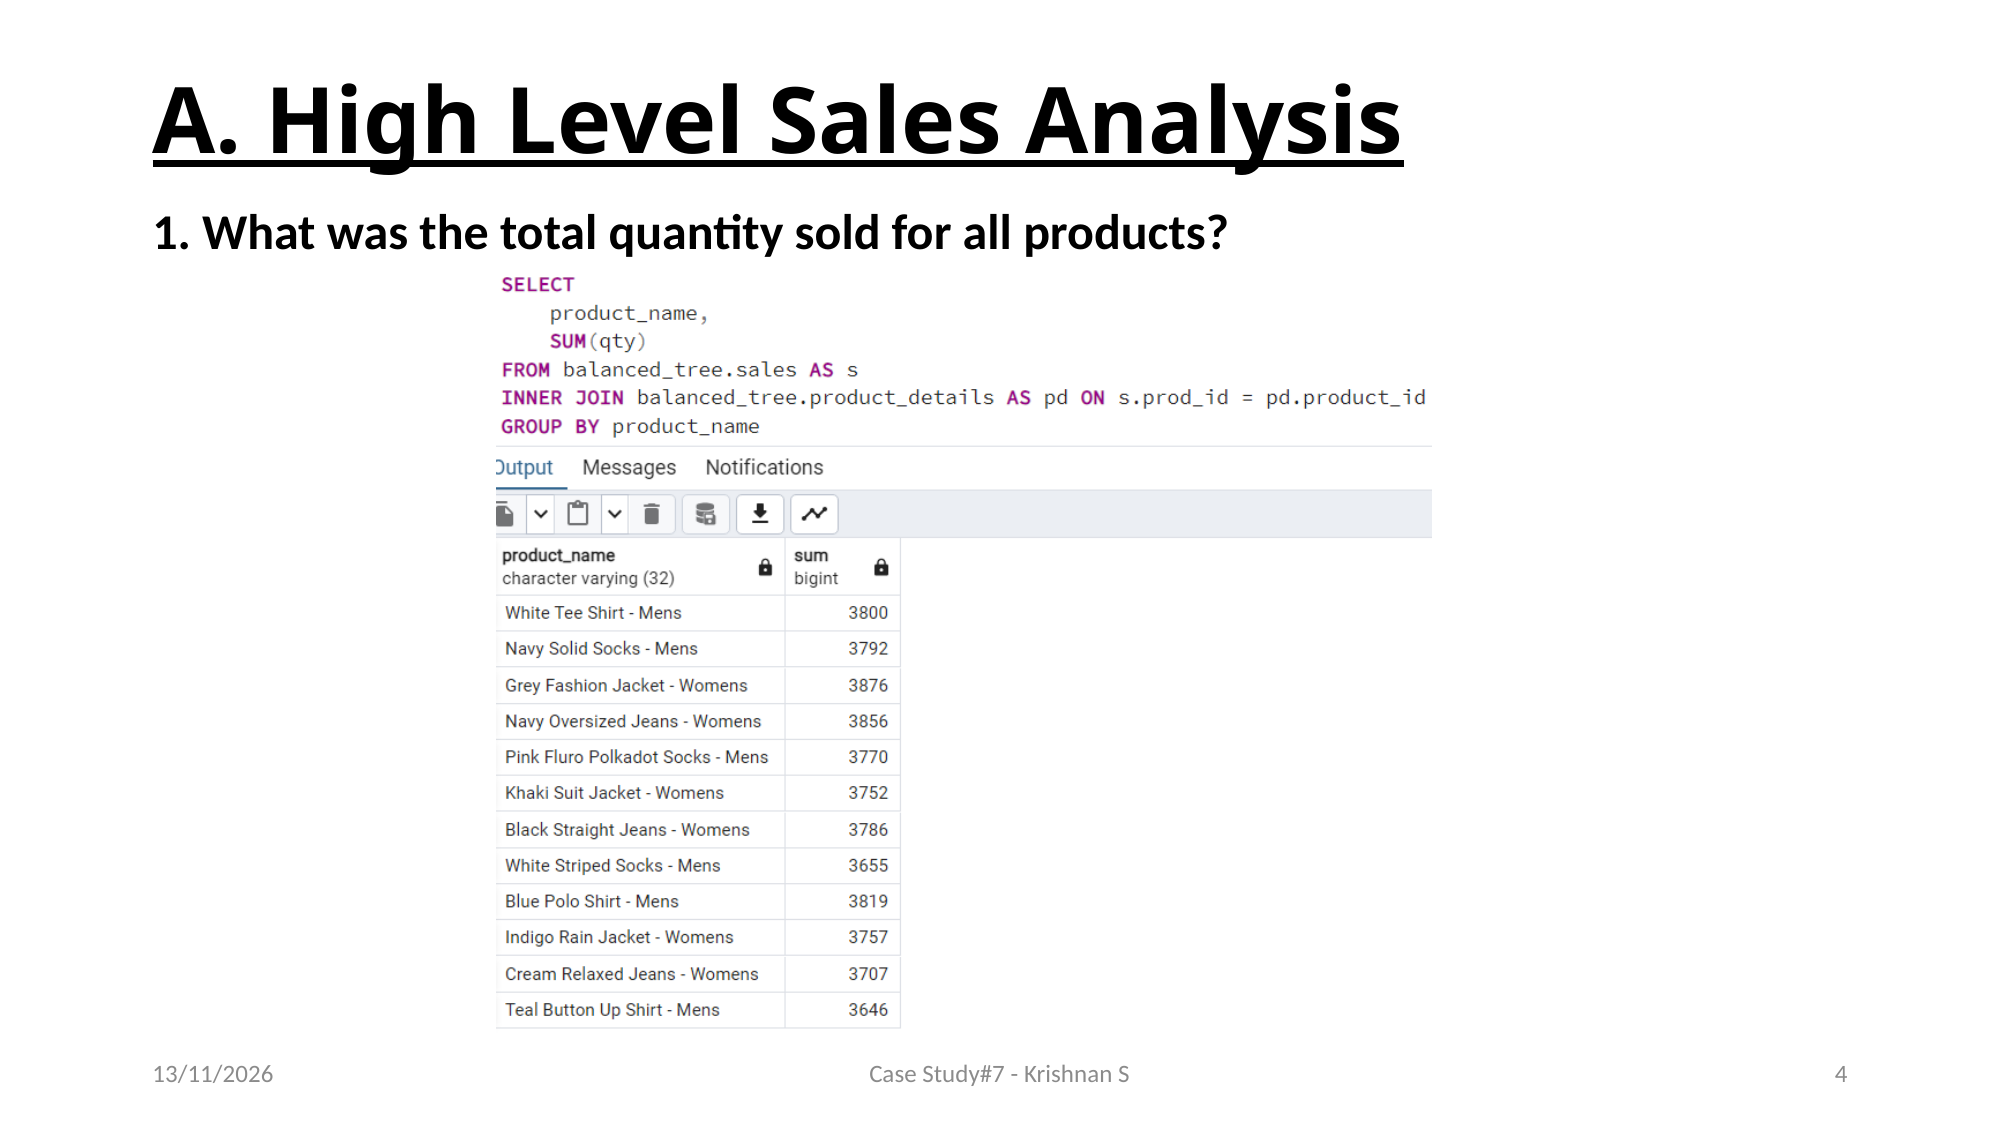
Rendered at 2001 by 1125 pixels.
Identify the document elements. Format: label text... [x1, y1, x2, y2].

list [496, 268, 1432, 1039]
title A. High Level Sales Analysis [137, 59, 1863, 188]
slide_number 4 [1412, 1042, 1863, 1103]
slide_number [137, 1042, 588, 1103]
list 1. What was the total quantity sold for all products? [137, 187, 1838, 269]
footer Case Study#7 - Krishnan S [662, 1042, 1338, 1103]
